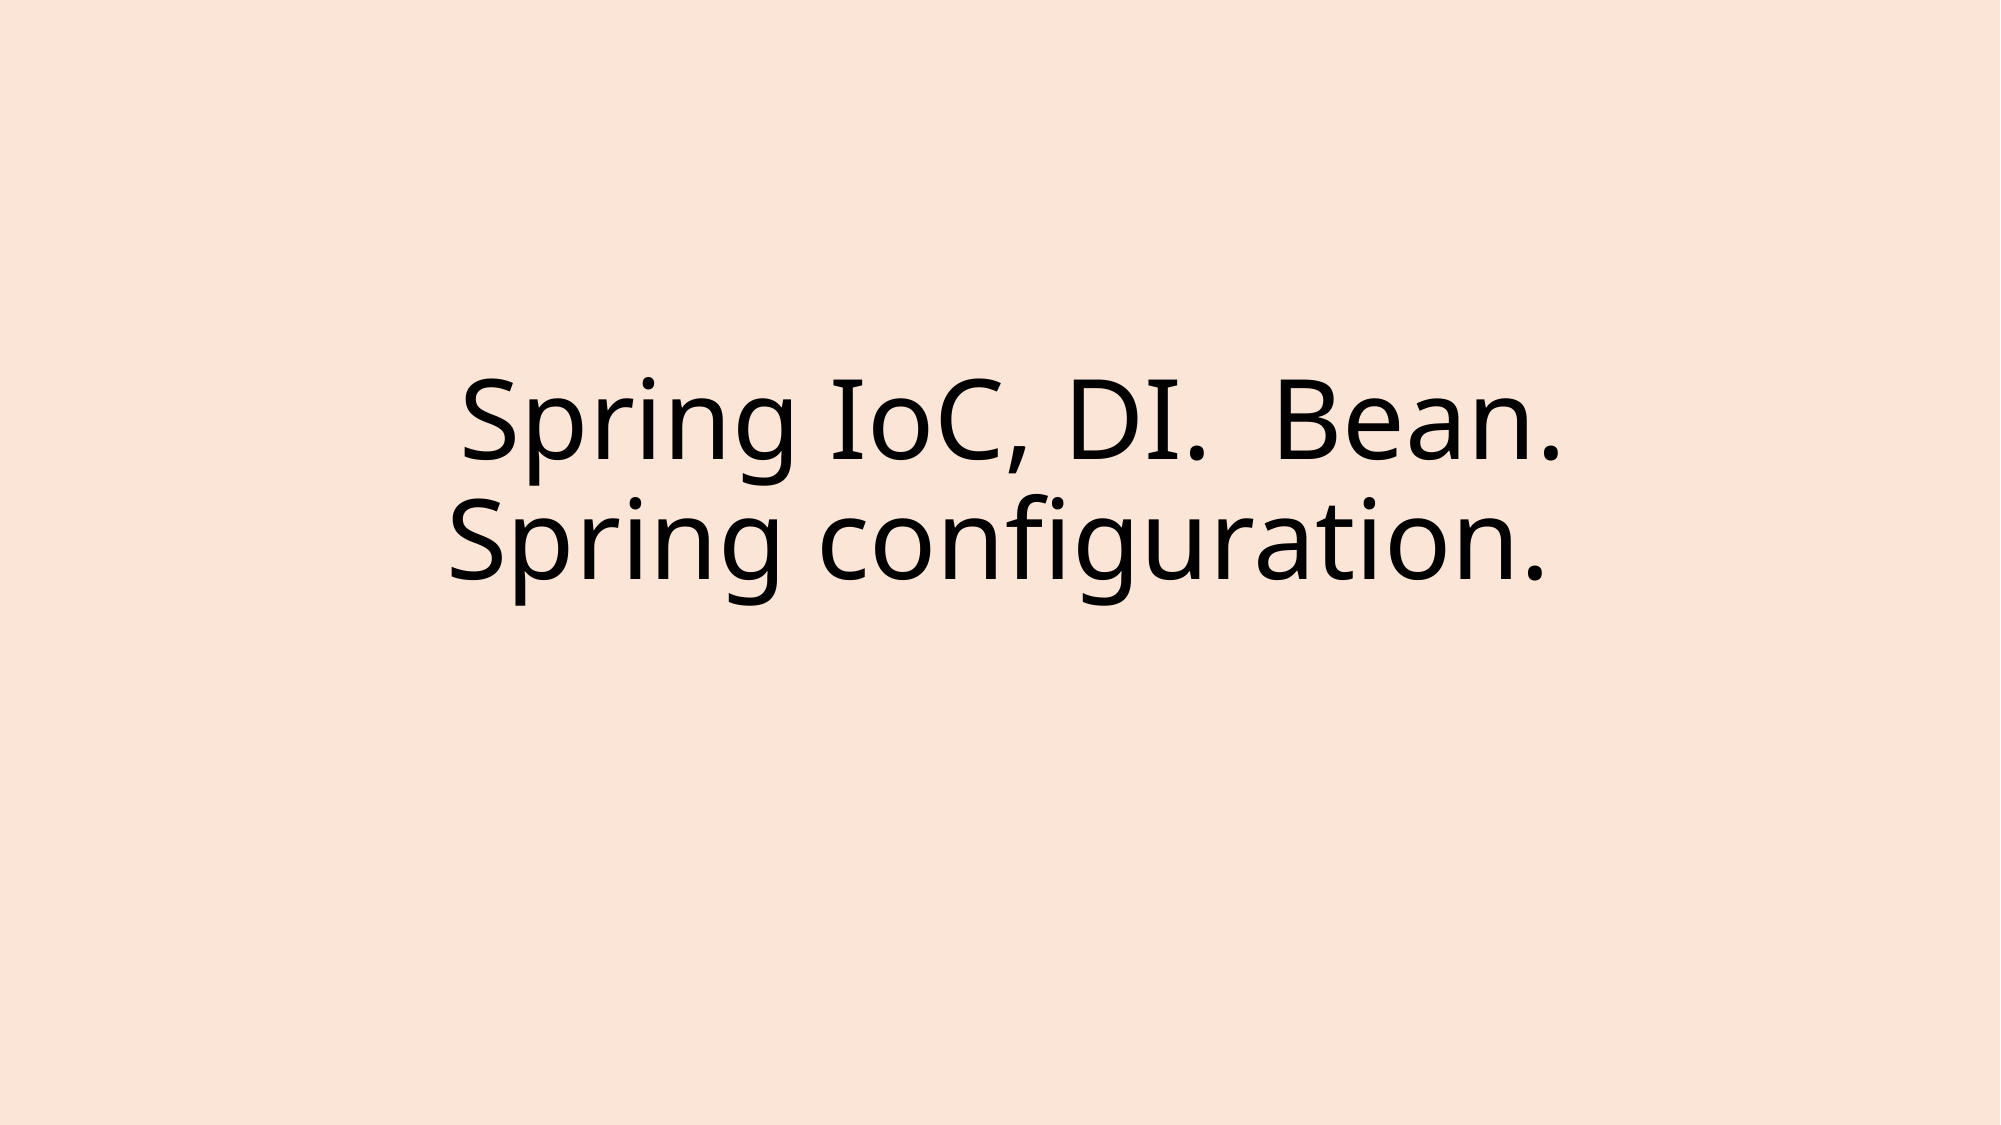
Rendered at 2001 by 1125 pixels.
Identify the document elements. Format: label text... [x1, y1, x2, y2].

title Spring IoC, DI. Bean. Spring configuration. [263, 353, 1764, 745]
